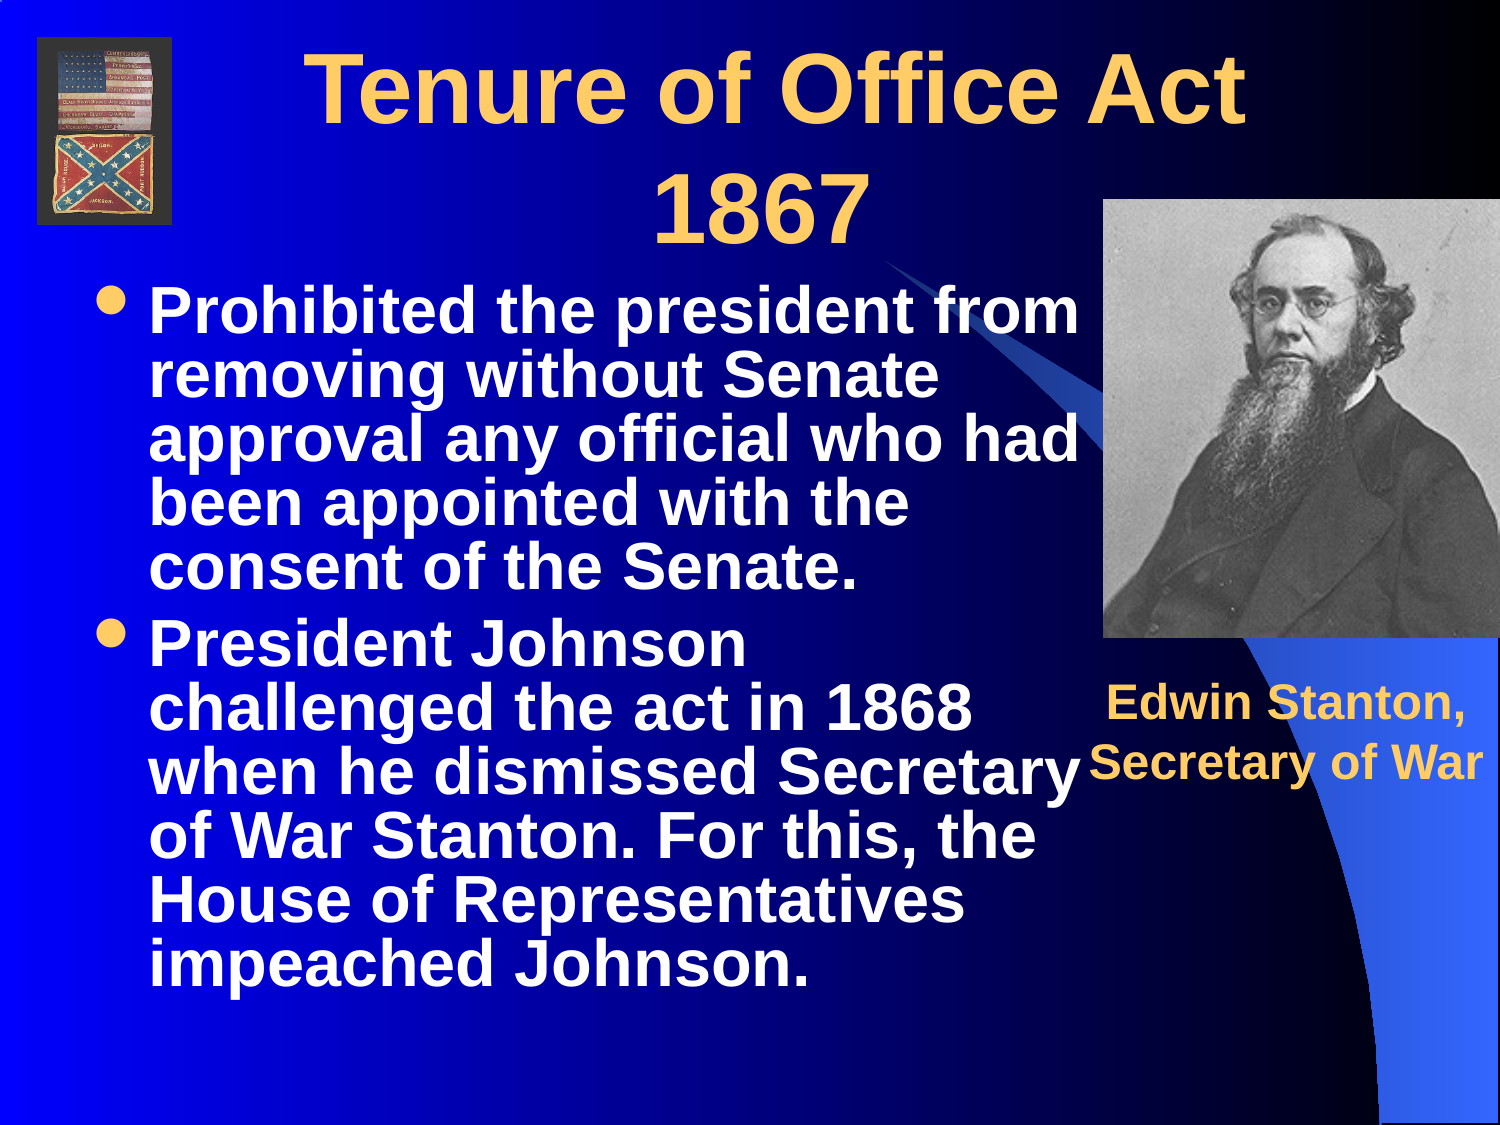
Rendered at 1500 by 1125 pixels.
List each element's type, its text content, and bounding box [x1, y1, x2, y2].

text_box Edwin Stanton, Secretary of War [1073, 662, 1499, 798]
picture [37, 37, 172, 226]
list Prohibited the president from removing without Senate approval any official who had been appointed with the consent of the Senate. President Johnson challenged the act in 1868 when he dismissed Secretary of War Stanton. For this, the House of Representatives impeached Johnson. [62, 274, 1113, 1088]
title Tenure of Office Act 1867 [112, 49, 1439, 238]
picture [1103, 199, 1500, 638]
